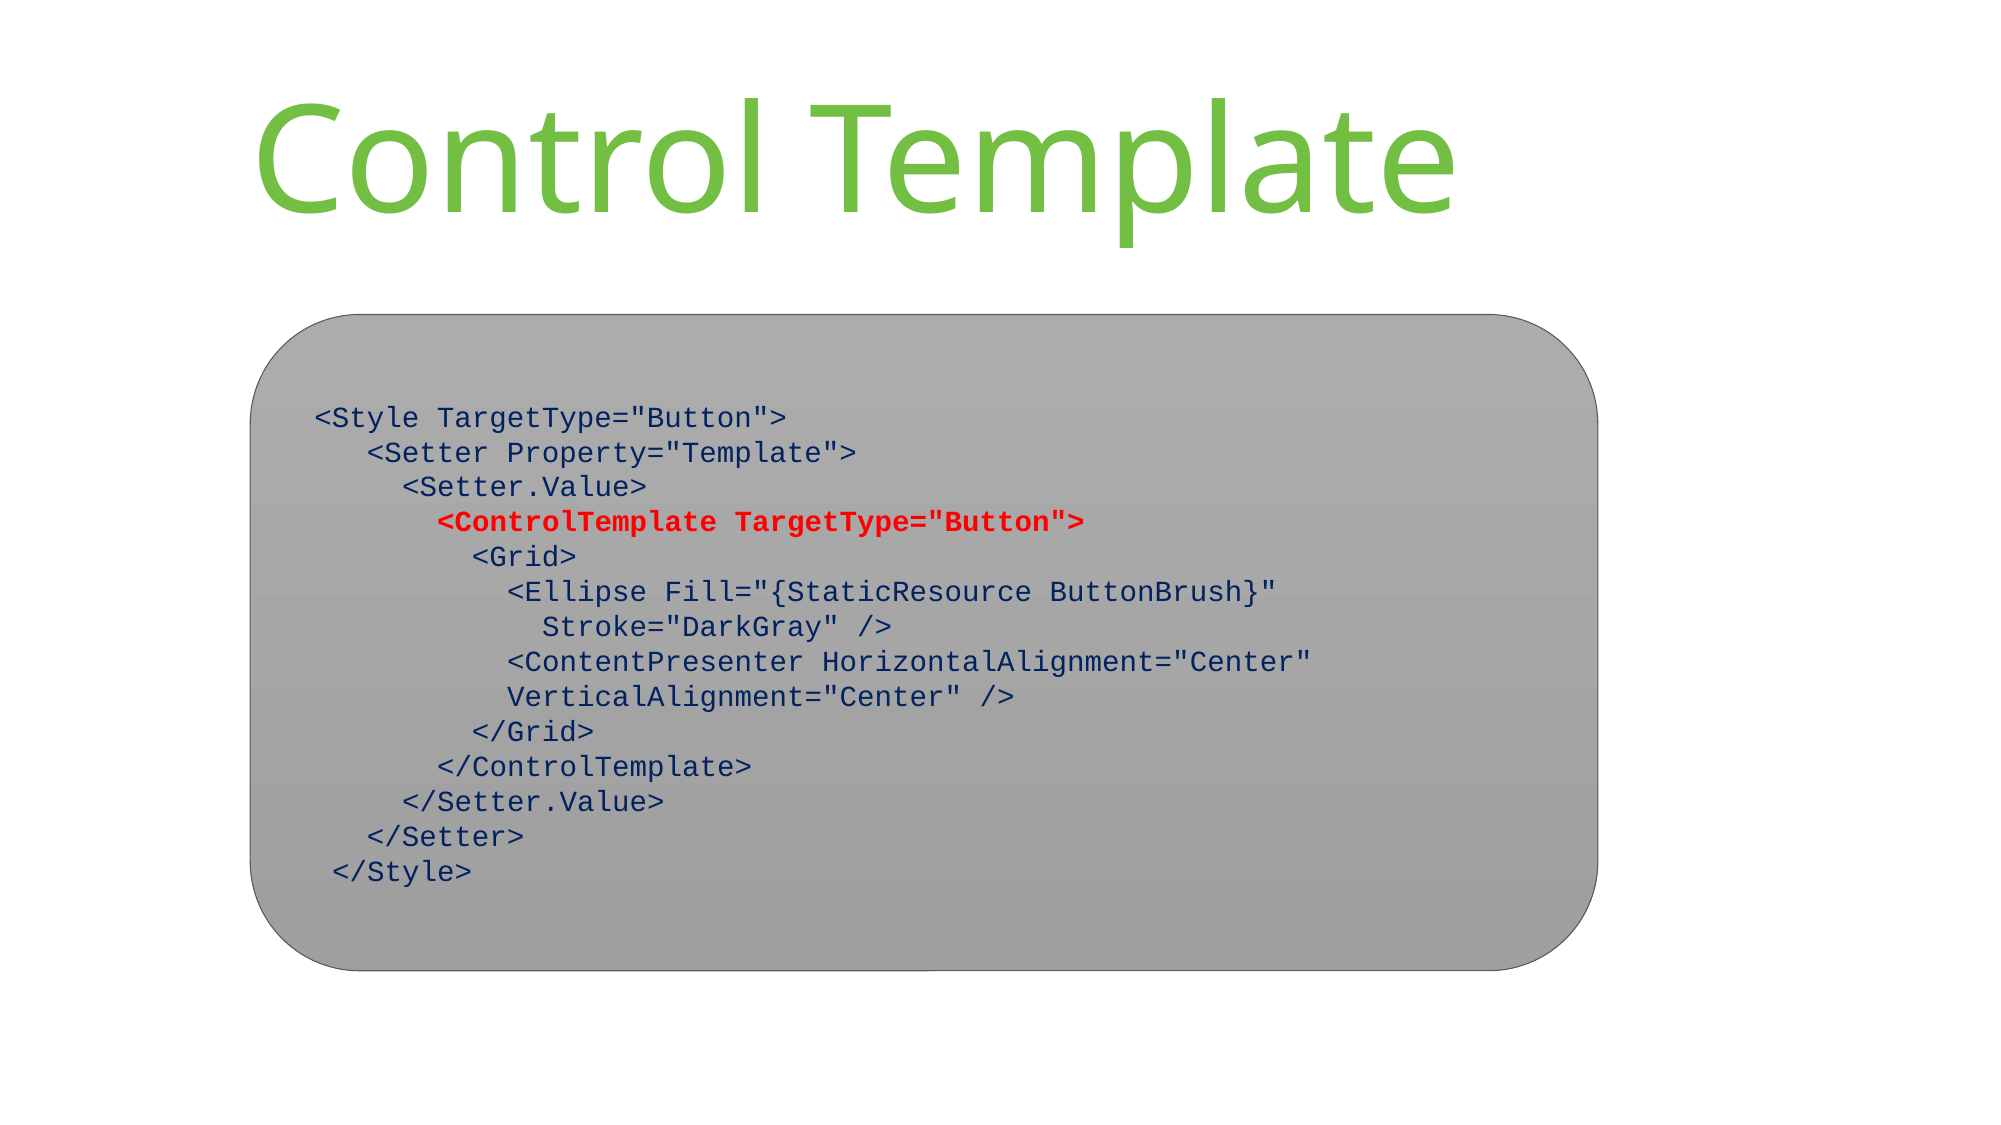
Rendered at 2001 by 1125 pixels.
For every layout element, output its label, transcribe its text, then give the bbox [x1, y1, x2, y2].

title Control Template [250, 78, 1945, 228]
text_box <Style TargetType="Button"> <Setter Property="Template"> <Setter.Value> <ControlTemplate TargetType="Button"> <Grid> <Ellipse Fill="{StaticResource ButtonBrush}" Stroke="DarkGray" /> <ContentPresenter HorizontalAlignment="Center" VerticalAlignment="Center" /> </Grid> </ControlTemplate> </Setter.Value> </Setter> </Style> [249, 313, 1599, 972]
